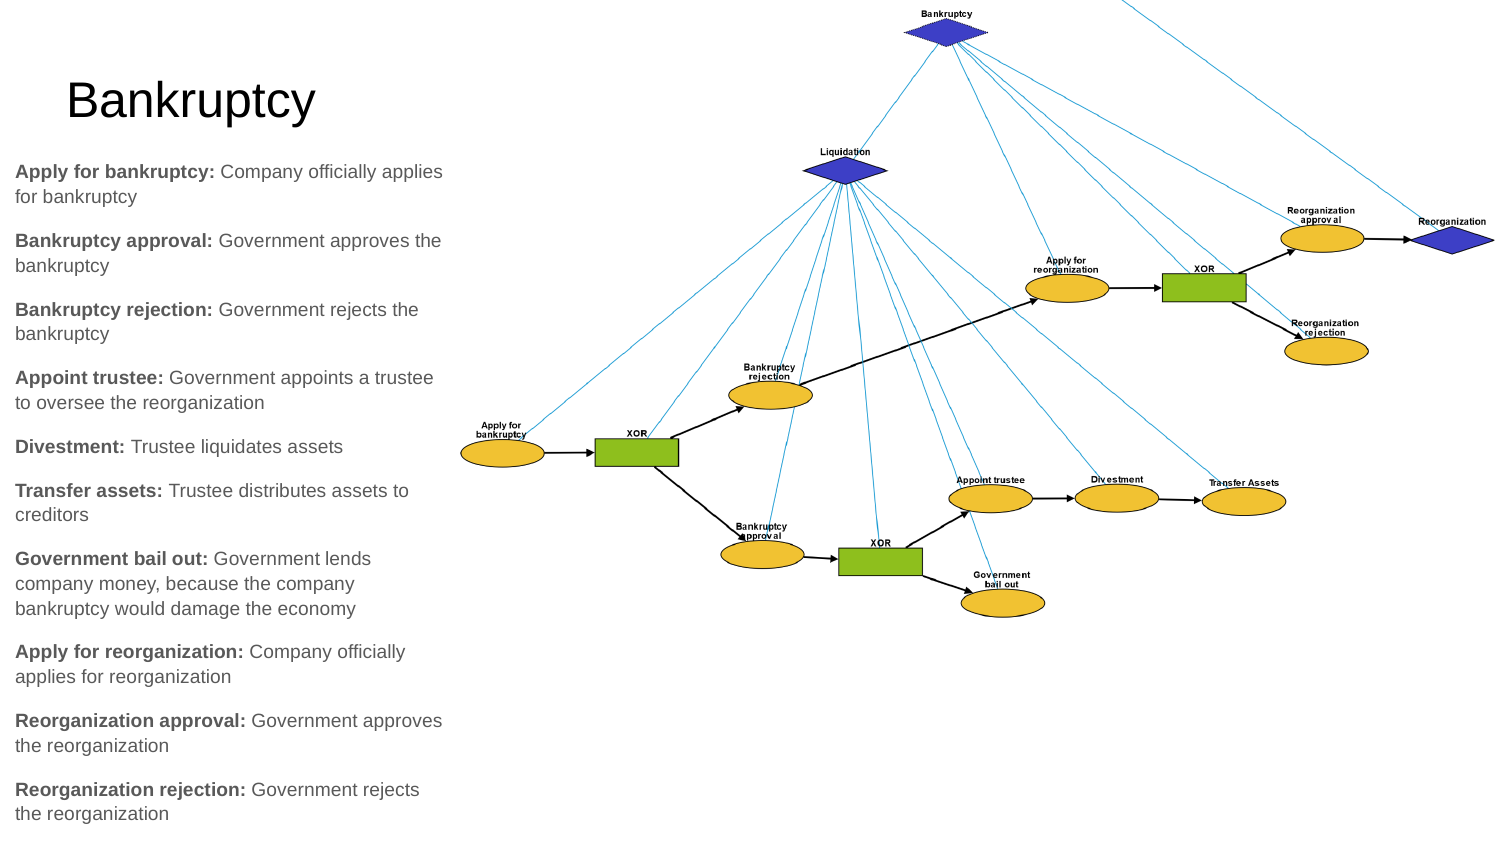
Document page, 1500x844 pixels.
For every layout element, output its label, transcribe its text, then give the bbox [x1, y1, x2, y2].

list Apply for bankruptcy: Company officially applies for bankruptcy Bankruptcy approval: Government approves the bankruptcy Bankruptcy rejection: Government rejects the bankruptcy Appoint trustee: Government appoints a trustee to oversee the reorganization Divestment: Trustee liquidates assets Transfer assets: Trustee distributes assets to creditors Government bail out: Government lends company money, because the company bankruptcy would damage the economy Apply for reorganization: Company officially applies for reorganization Reorganization approval: Government approves the reorganization Reorganization rejection: Government rejects the reorganization [0, 143, 461, 844]
picture [442, 0, 1495, 636]
title Bankruptcy [51, 19, 437, 143]
